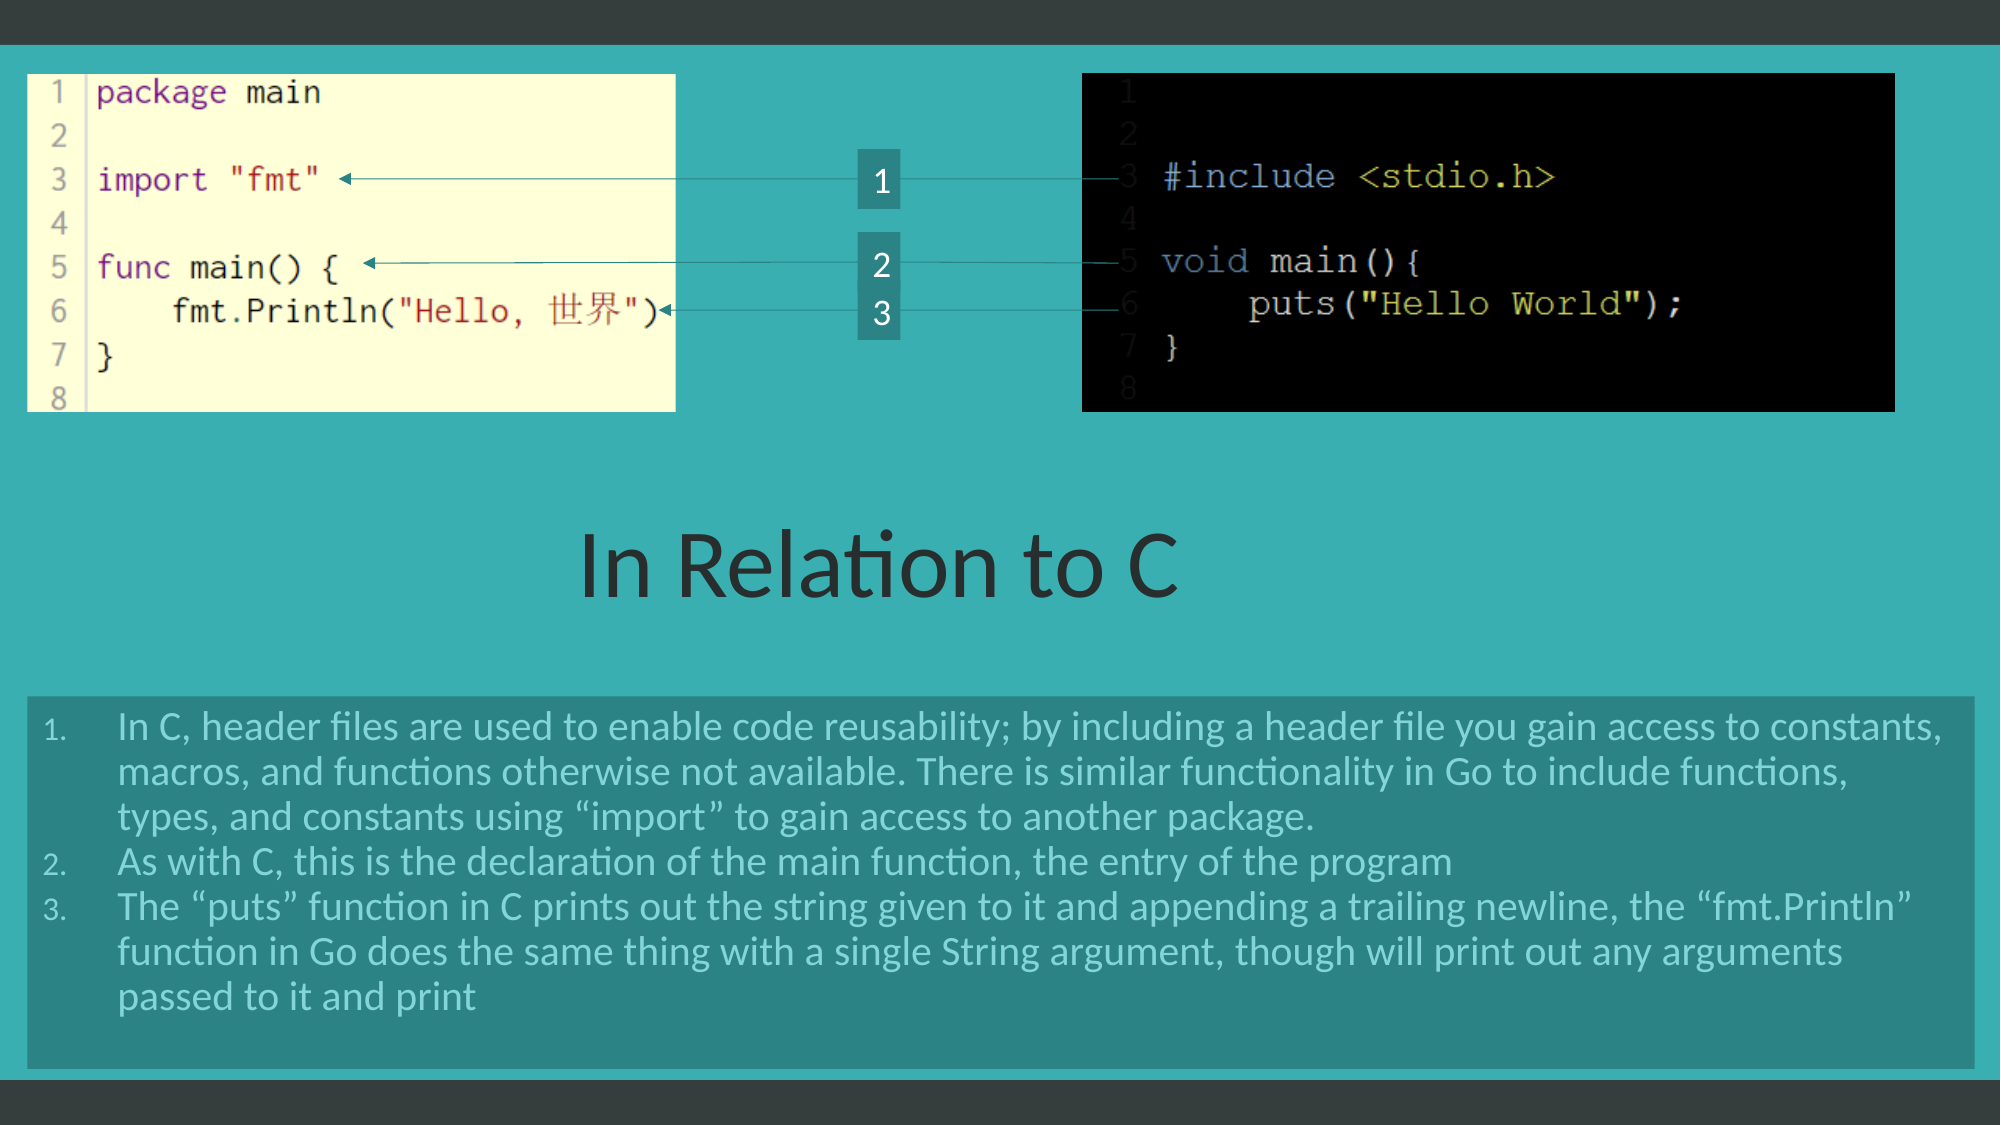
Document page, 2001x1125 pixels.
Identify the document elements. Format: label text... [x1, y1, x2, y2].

text_box 2 [857, 232, 901, 280]
text_box In C, header files are used to enable code reusability; by including a header file you gain access to constants, macros, and functions otherwise not available. There is similar functionality in Go to include functions, types, and constants using “import” to gain access to another package. As with C, this is the declaration of the main function, the entry of the program The “puts” function in C prints out the string given to it and appending a trailing newline, the “fmt.Println” function in Go does the same thing with a single String argument, though will print out any arguments passed to it and print [27, 696, 1975, 1069]
text_box 1 [857, 149, 901, 209]
picture [27, 74, 676, 412]
text_box 3 [857, 280, 901, 340]
picture [1082, 73, 1895, 412]
title In Relation to C [541, 482, 1217, 626]
